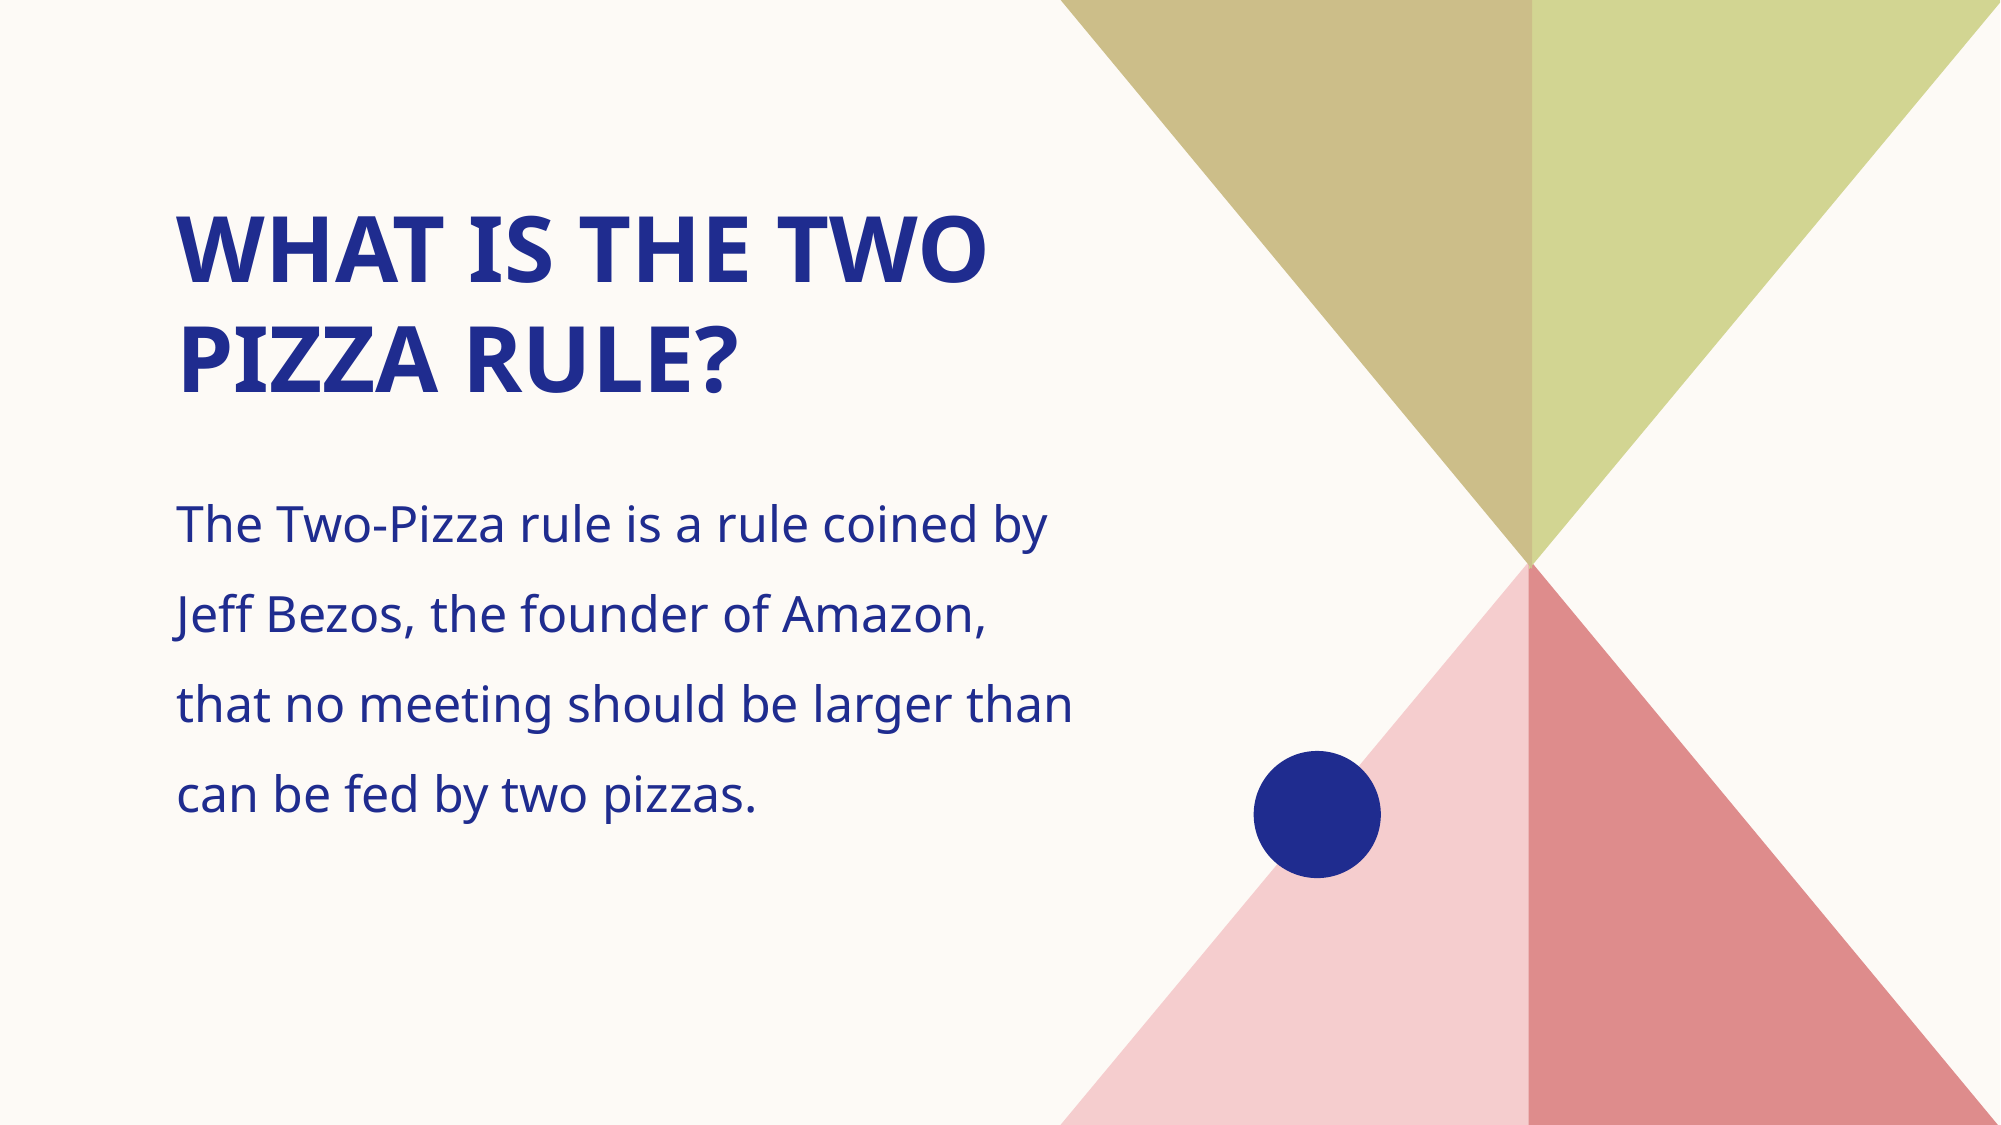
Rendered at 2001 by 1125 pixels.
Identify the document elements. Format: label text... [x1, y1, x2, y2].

list The Two-Pizza rule is a rule coined by Jeff Bezos, the founder of Amazon, that no meeting should be larger than can be fed by two pizzas. [161, 454, 1096, 967]
title What is the two pizza rule? [161, 292, 1096, 419]
